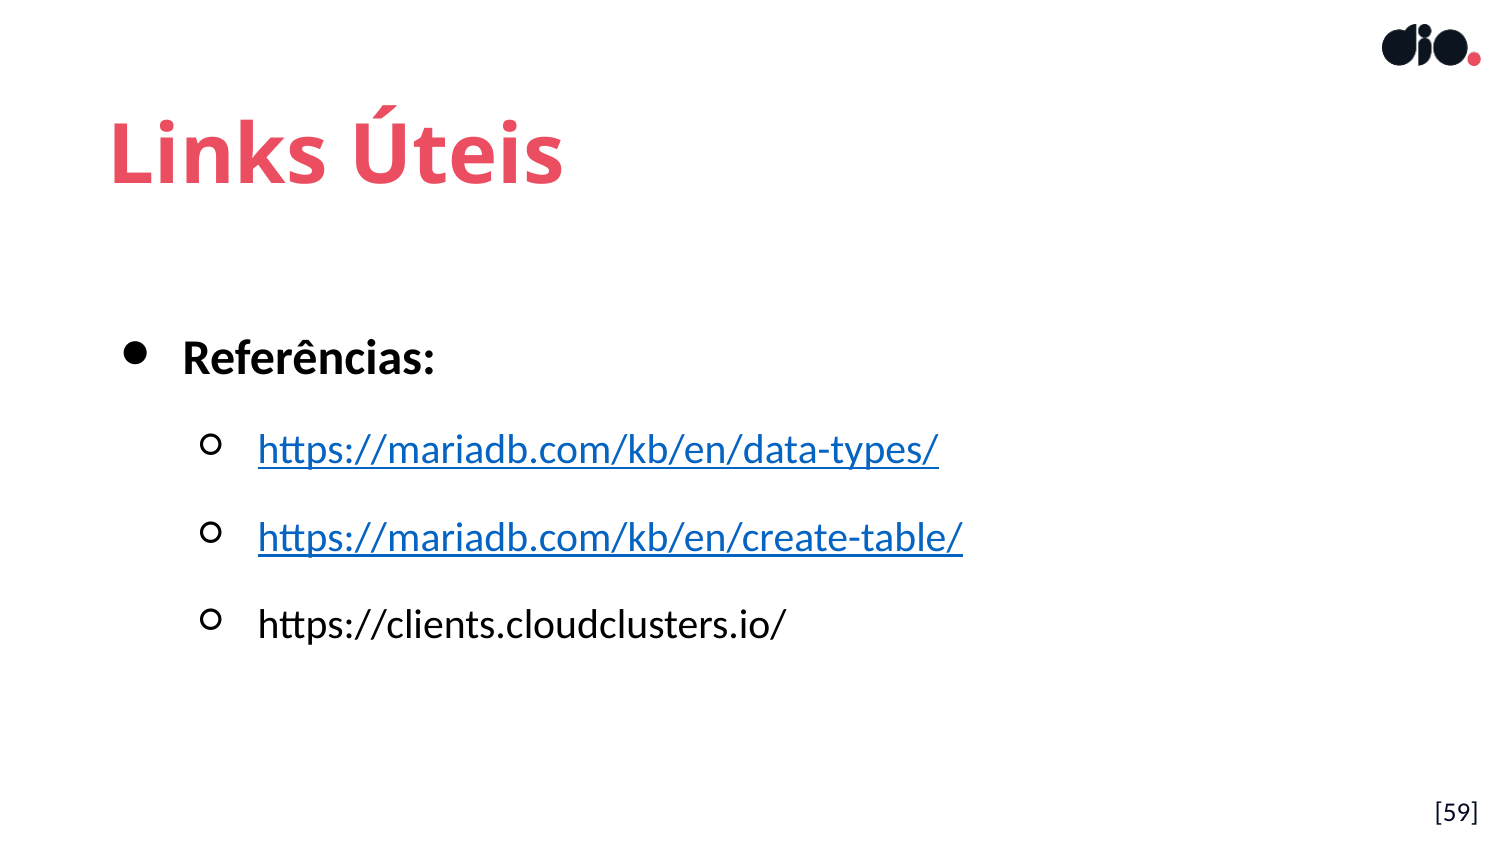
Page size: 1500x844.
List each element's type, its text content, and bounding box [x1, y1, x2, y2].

picture [1382, 24, 1481, 67]
slide_number [59] [1403, 779, 1494, 844]
text_box Referências: https://mariadb.com/kb/en/data-types/ https://mariadb.com/kb/en/create-table/ https://clients.cloudclusters.io/ [92, 213, 1408, 780]
text_box Links Úteis [92, 73, 1408, 213]
